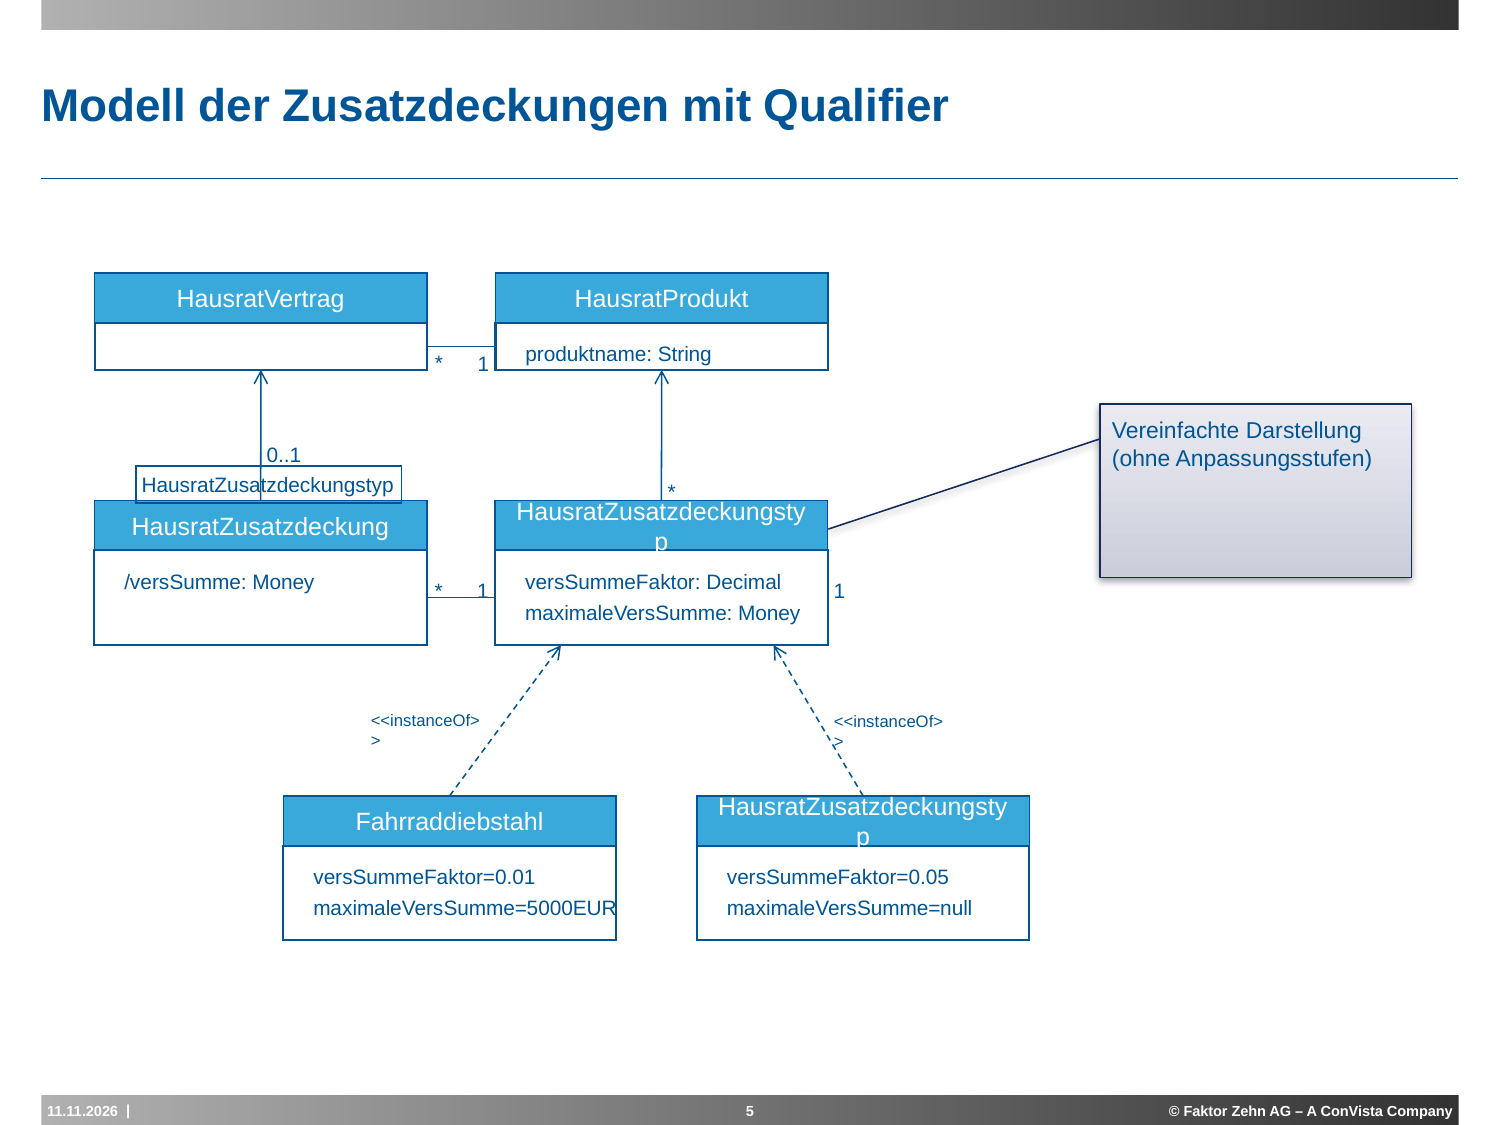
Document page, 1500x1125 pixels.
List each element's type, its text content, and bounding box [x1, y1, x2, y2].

text_box HausratZusatzdeckungstyp [135, 466, 255, 498]
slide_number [41, 1095, 142, 1125]
picture [783, 1095, 1459, 1125]
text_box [283, 795, 617, 941]
text_box 1 [471, 572, 489, 596]
text_box <<instanceOf>> [365, 703, 444, 756]
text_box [773, 644, 864, 797]
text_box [449, 644, 562, 797]
picture [142, 1095, 717, 1125]
slide_number 5 [717, 1095, 783, 1125]
text_box Vereinfachte Darstellung (ohne Anpassungsstufen) [833, 403, 1412, 578]
text_box 0..1 [265, 435, 343, 473]
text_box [494, 500, 828, 646]
text_box * [428, 354, 465, 381]
title Modell der Zusatzdeckungen mit Qualifier [41, 29, 1459, 178]
text_box * [667, 472, 698, 498]
text_box * [432, 571, 465, 596]
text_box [495, 272, 829, 371]
text_box * [432, 605, 465, 609]
text_box 1 [833, 571, 852, 609]
text_box <<instanceOf>> [868, 704, 959, 757]
picture [41, 0, 1459, 29]
text_box 1 [471, 605, 489, 609]
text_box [94, 500, 428, 646]
text_box HausratZusatzdeckungstyp [265, 466, 402, 498]
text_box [696, 795, 1030, 941]
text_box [94, 272, 428, 371]
text_box 1 [471, 354, 496, 382]
